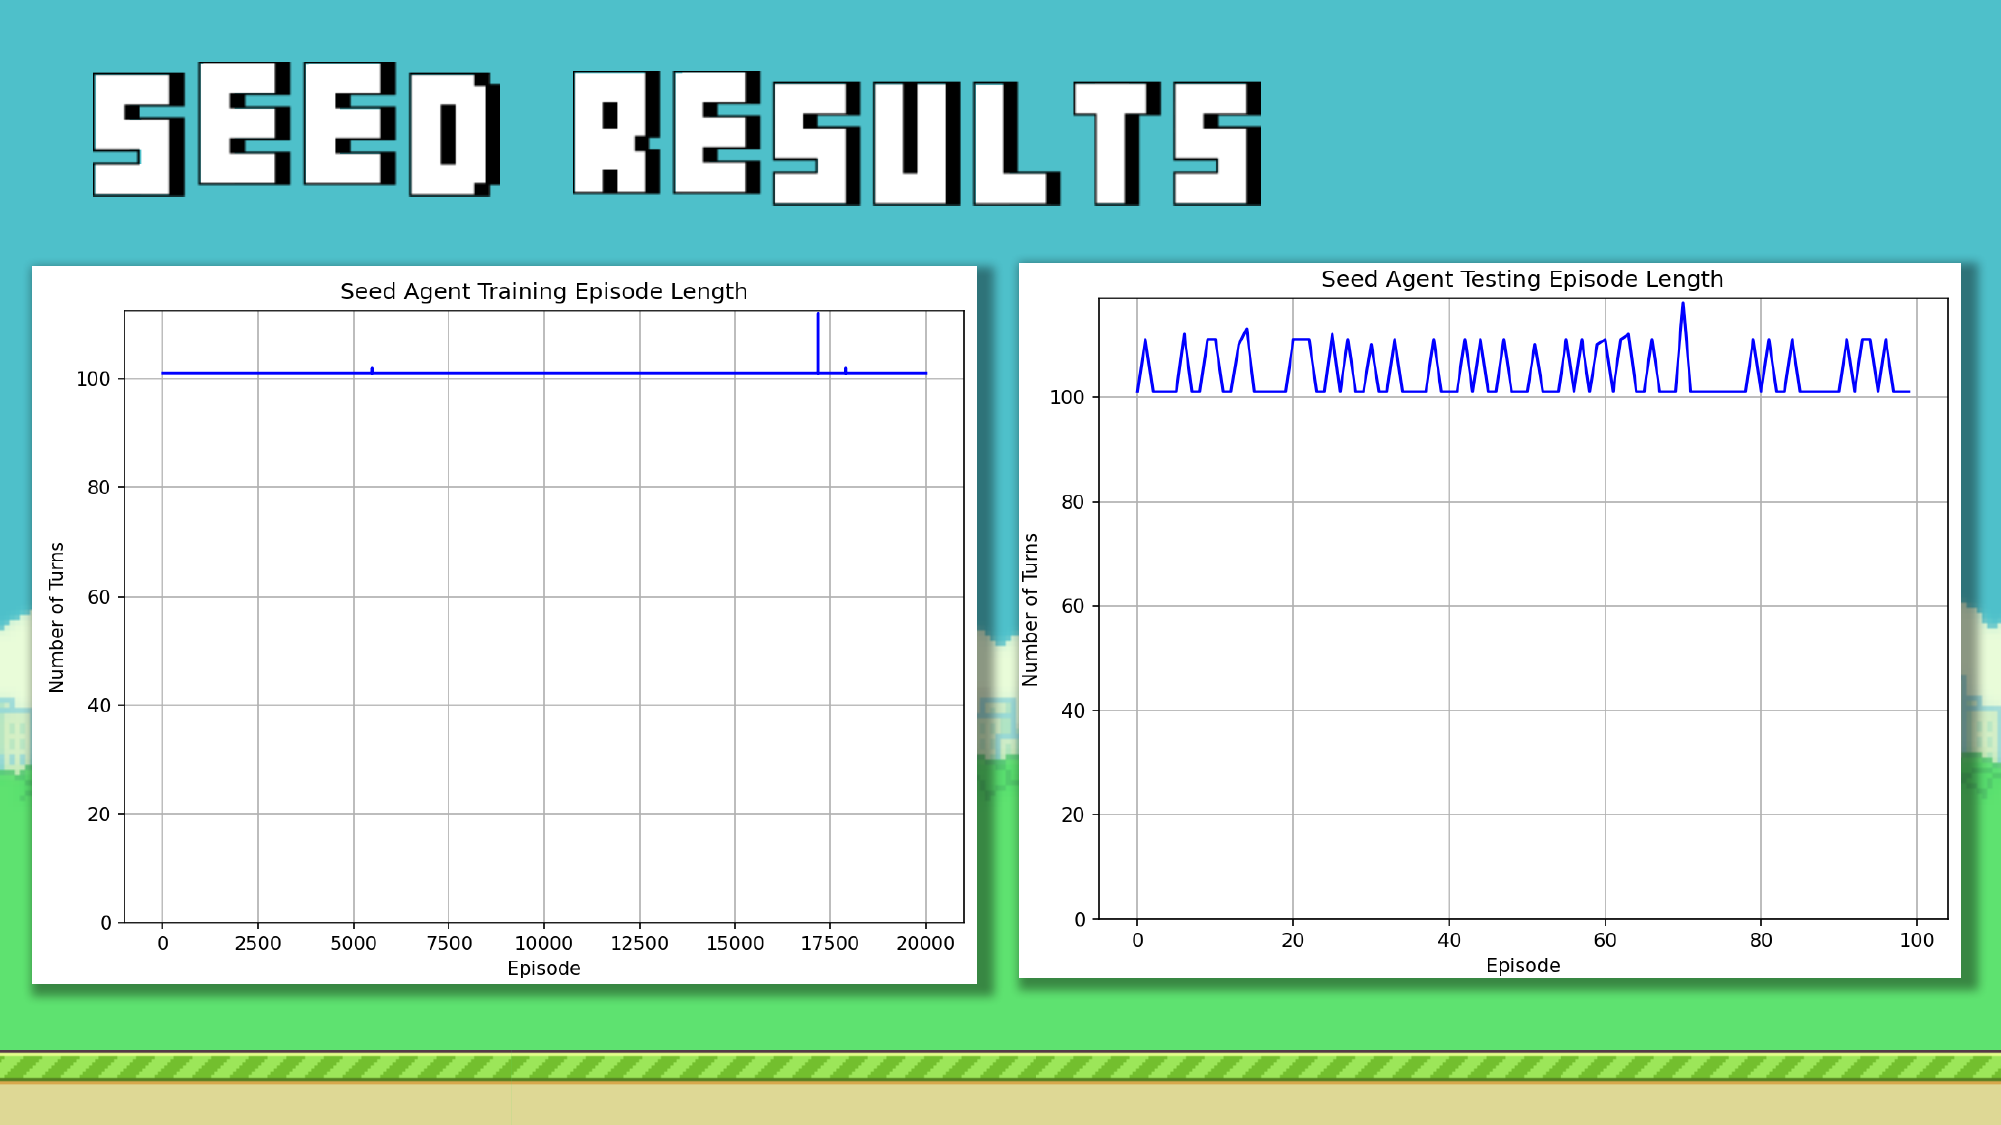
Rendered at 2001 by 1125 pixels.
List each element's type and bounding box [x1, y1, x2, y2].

picture [0, 0, 2001, 1125]
text_box [93, 61, 1262, 207]
text_box [0, 1049, 2000, 1125]
